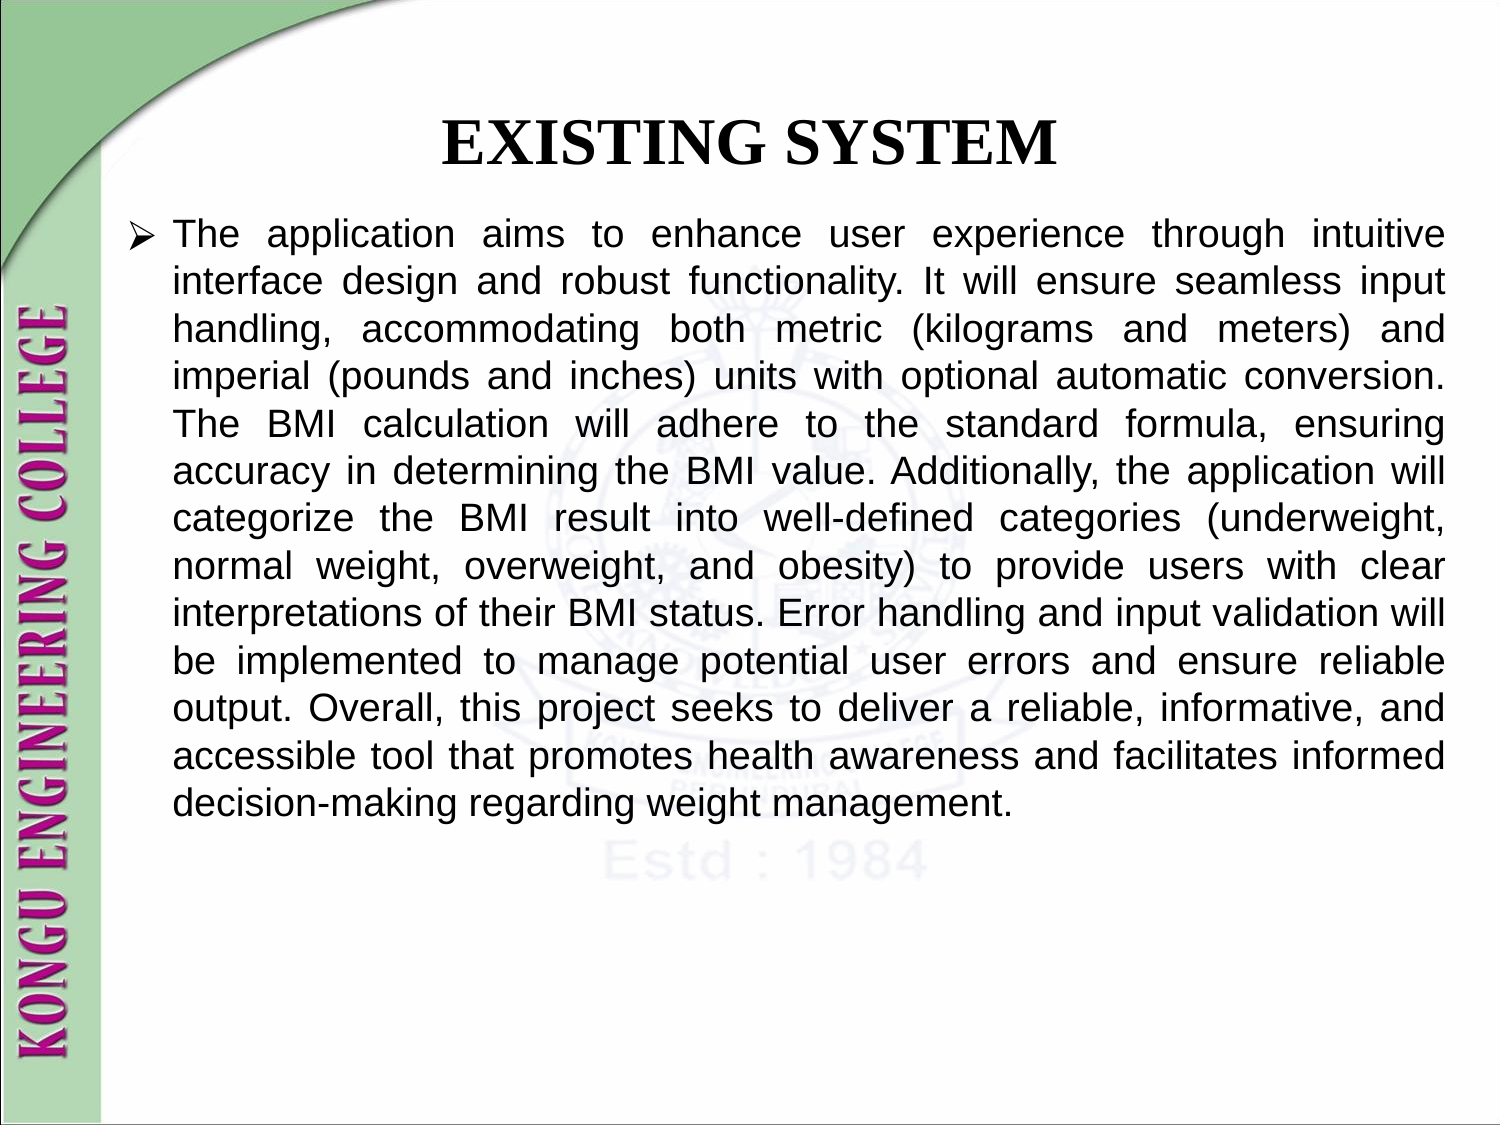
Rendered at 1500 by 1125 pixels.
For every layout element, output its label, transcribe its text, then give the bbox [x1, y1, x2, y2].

title EXISTING SYSTEM [75, 75, 1425, 179]
picture [0, 0, 1500, 1125]
list The application aims to enhance user experience through intuitive interface design and robust functionality. It will ensure seamless input handling, accommodating both metric (kilograms and meters) and imperial (pounds and inches) units with optional automatic conversion. The BMI calculation will adhere to the standard formula, ensuring accuracy in determining the BMI value. Additionally, the application will categorize the BMI result into well-defined categories (underweight, normal weight, overweight, and obesity) to provide users with clear interpretations of their BMI status. Error handling and input validation will be implemented to manage potential user errors and ensure reliable output. Overall, this project seeks to deliver a reliable, informative, and accessible tool that promotes health awareness and facilitates informed decision-making regarding weight management. [112, 200, 1463, 1043]
